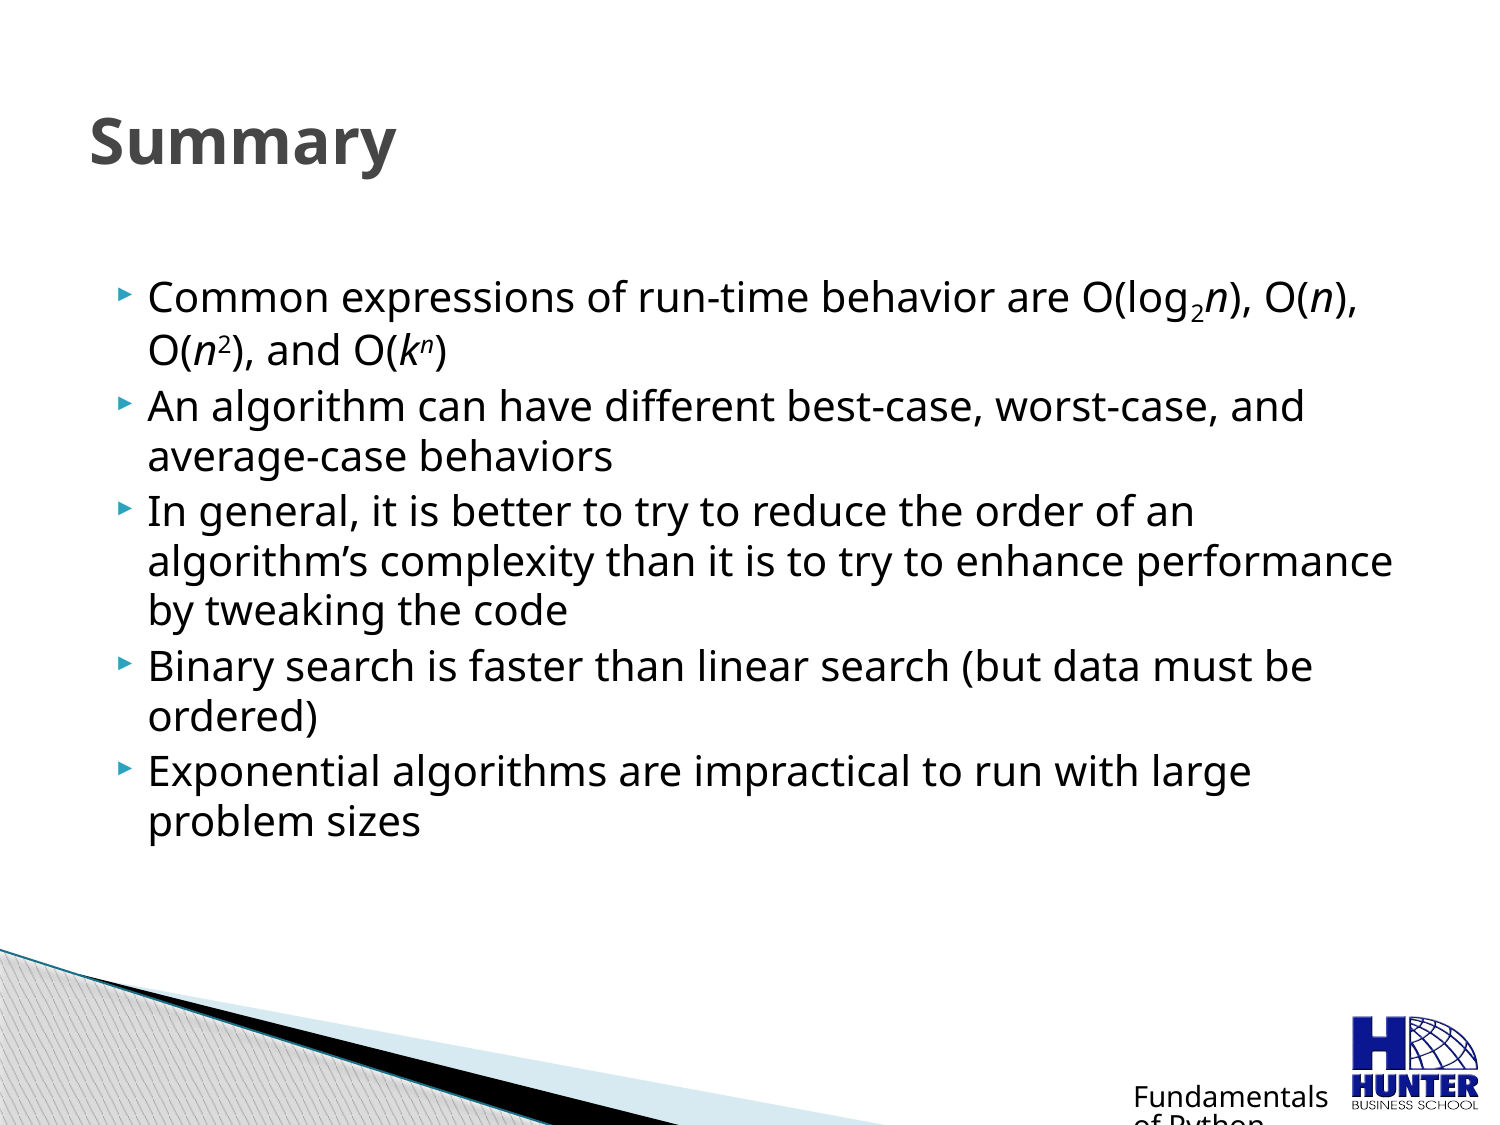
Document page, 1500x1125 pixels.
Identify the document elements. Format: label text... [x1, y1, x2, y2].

list Common expressions of run-time behavior are O(log2n), O(n), O(n2), and O(kn) An algorithm can have different best-case, worst-case, and average-case behaviors In general, it is better to try to reduce the order of an algorithm’s complexity than it is to try to enhance performance by tweaking the code Binary search is faster than linear search (but data must be ordered) Exponential algorithms are impractical to run with large problem sizes [87, 262, 1413, 1038]
title Summary [75, 45, 1425, 233]
picture [1352, 1016, 1479, 1111]
footer Fundamentals of Python [1118, 1065, 1352, 1125]
